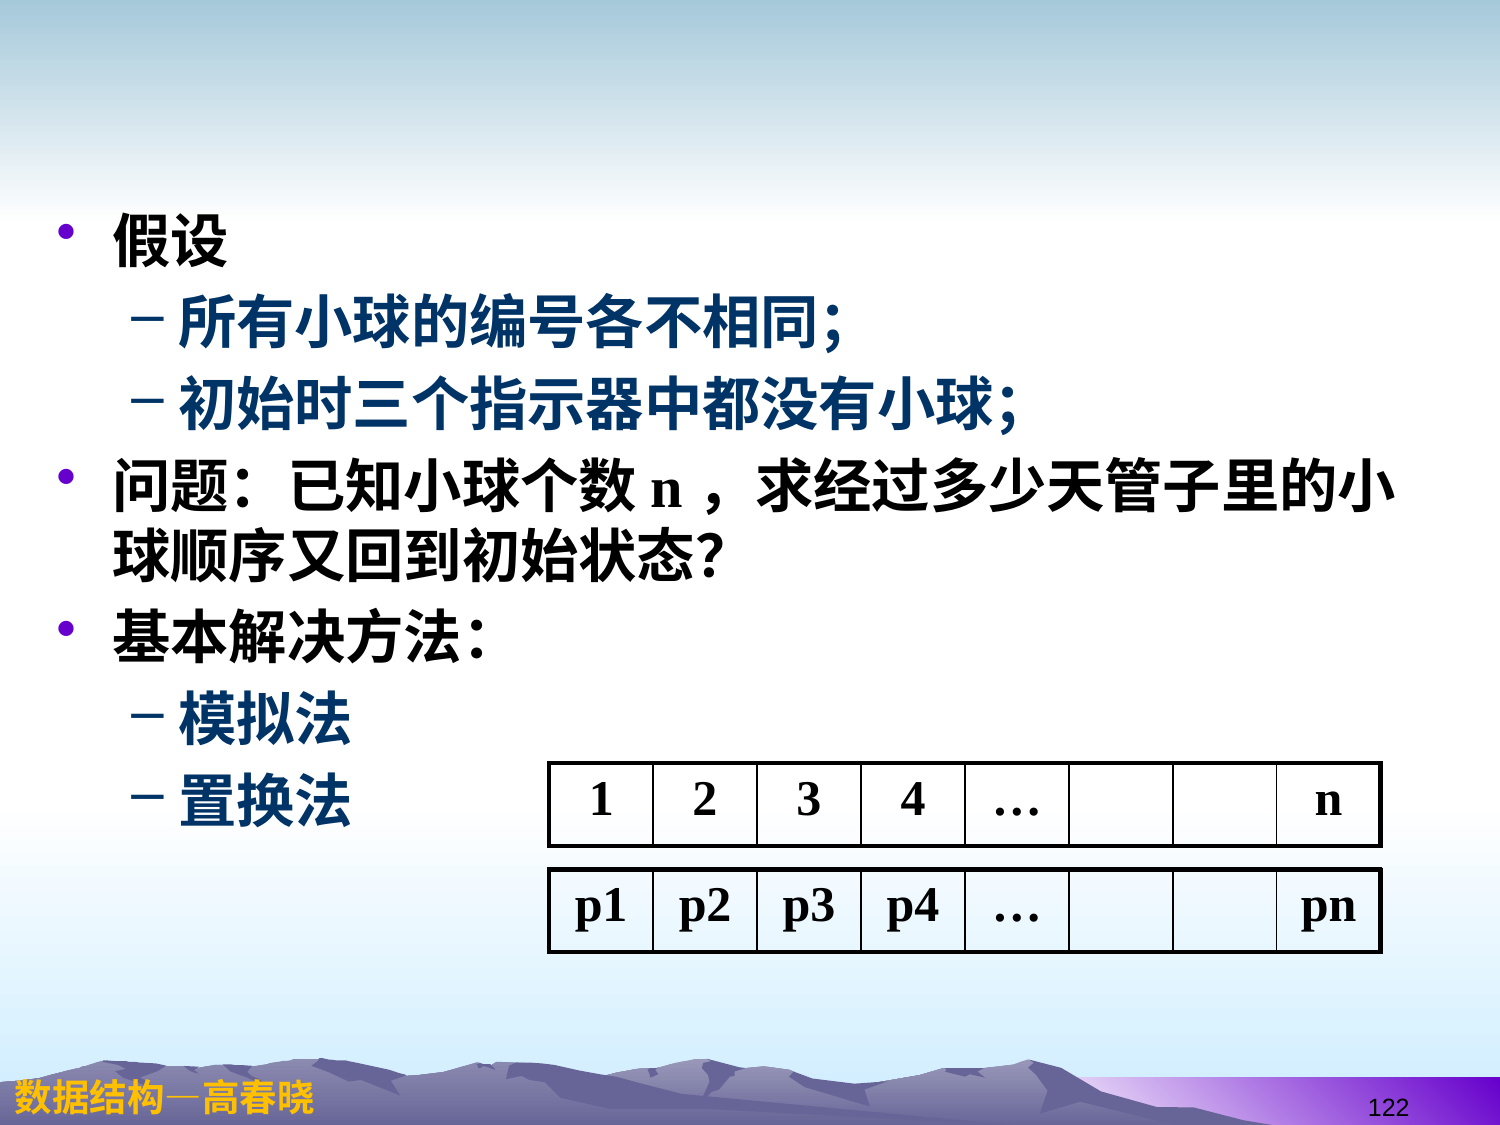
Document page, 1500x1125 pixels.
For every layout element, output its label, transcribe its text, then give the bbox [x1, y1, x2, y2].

table_header p2 [654, 872, 756, 950]
table_header 2 [654, 765, 756, 844]
table_header … [966, 765, 1068, 844]
table_header … [966, 872, 1068, 950]
slide_number 122 [1074, 1054, 1426, 1125]
table_header n [1277, 765, 1378, 844]
table_header 3 [758, 765, 860, 844]
table_header pn [1277, 872, 1378, 950]
table_header [1174, 765, 1276, 844]
table_header p4 [862, 872, 964, 950]
list 假设 所有小球的编号各不相同； 初始时三个指示器中都没有小球； 问题：已知小球个数n，求经过多少天管子里的小球顺序又回到初始状态？ 基本解决方法： 模拟法 置换法 [41, 196, 1459, 1047]
table_header 1 [551, 765, 652, 844]
table_header 4 [862, 765, 964, 844]
table_header [1070, 872, 1172, 950]
table_header [1070, 765, 1172, 844]
table_header [1174, 872, 1276, 950]
table_header p3 [758, 872, 860, 950]
table_header p1 [551, 872, 652, 950]
